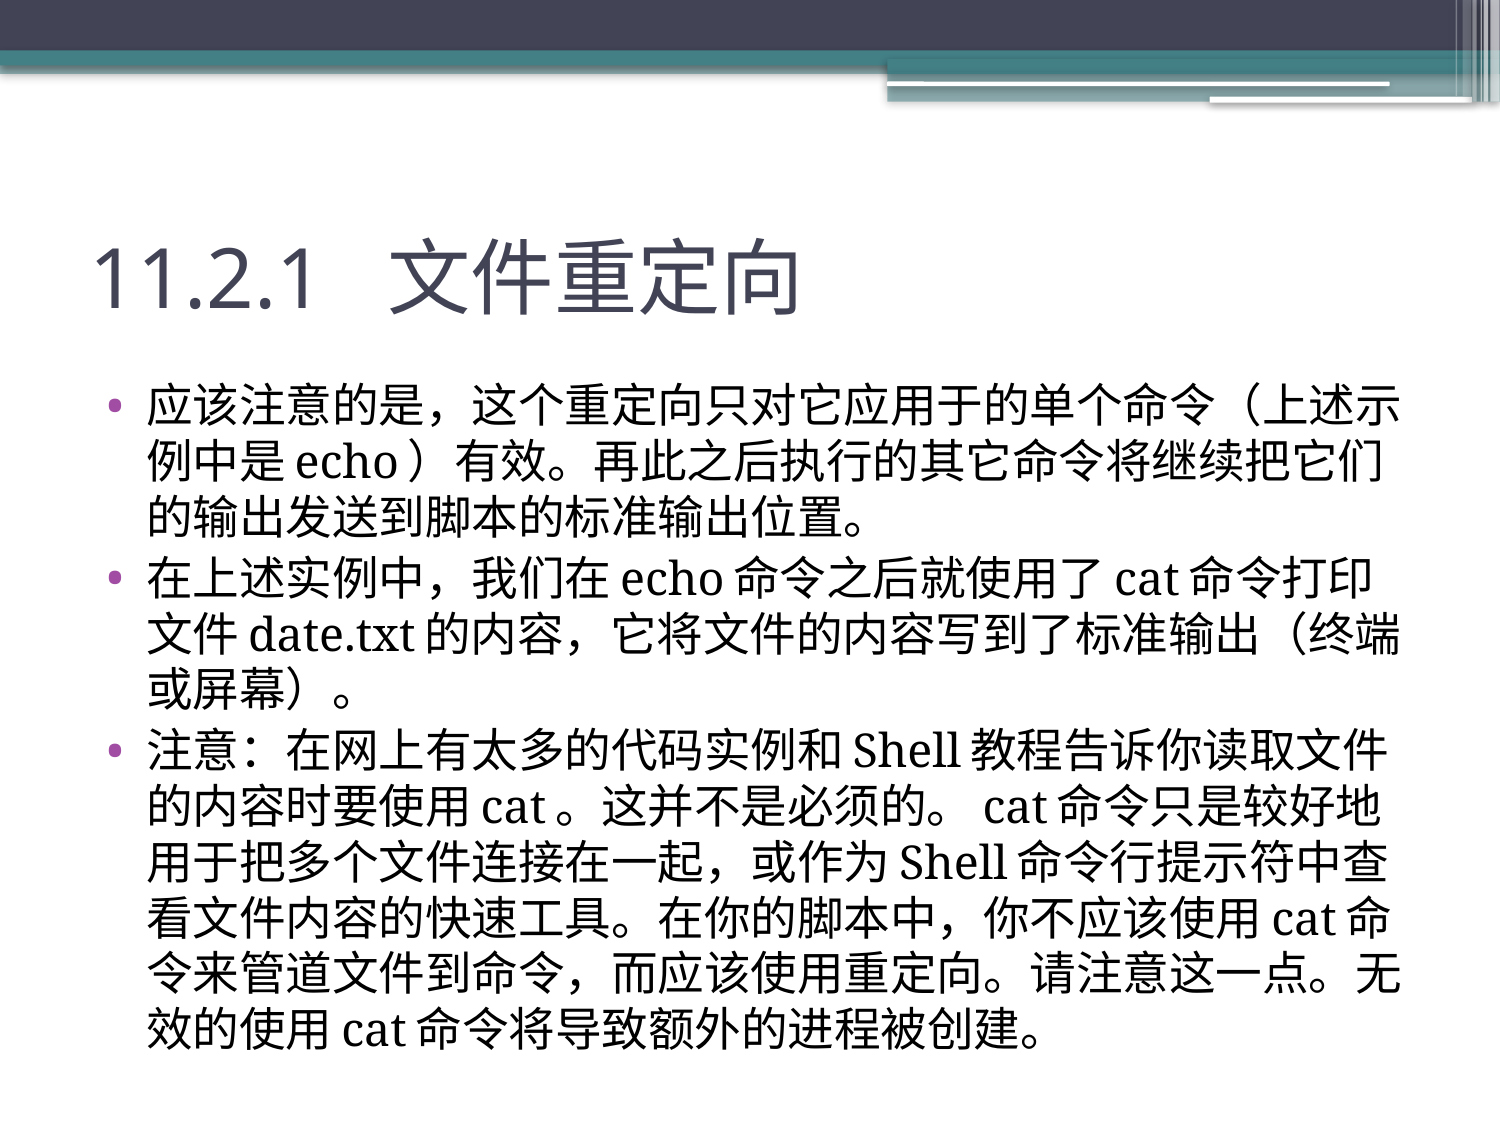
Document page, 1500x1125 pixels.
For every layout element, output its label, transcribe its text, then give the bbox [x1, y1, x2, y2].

title 11.2.1 文件重定向 [75, 187, 1425, 363]
list 应该注意的是，这个重定向只对它应用于的单个命令（上述示例中是echo）有效。再此之后执行的其它命令将继续把它们的输出发送到脚本的标准输出位置。 在上述实例中，我们在echo命令之后就使用了cat命令打印文件date.txt的内容，它将文件的内容写到了标准输出（终端或屏幕）。 注意：在网上有太多的代码实例和Shell教程告诉你读取文件的内容时要使用cat。这并不是必须的。cat命令只是较好地用于把多个文件连接在一起，或作为Shell命令行提示符中查看文件内容的快速工具。在你的脚本中，你不应该使用cat命令来管道文件到命令，而应该使用重定向。请注意这一点。无效的使用cat命令将导致额外的进程被创建。 [75, 368, 1425, 1079]
